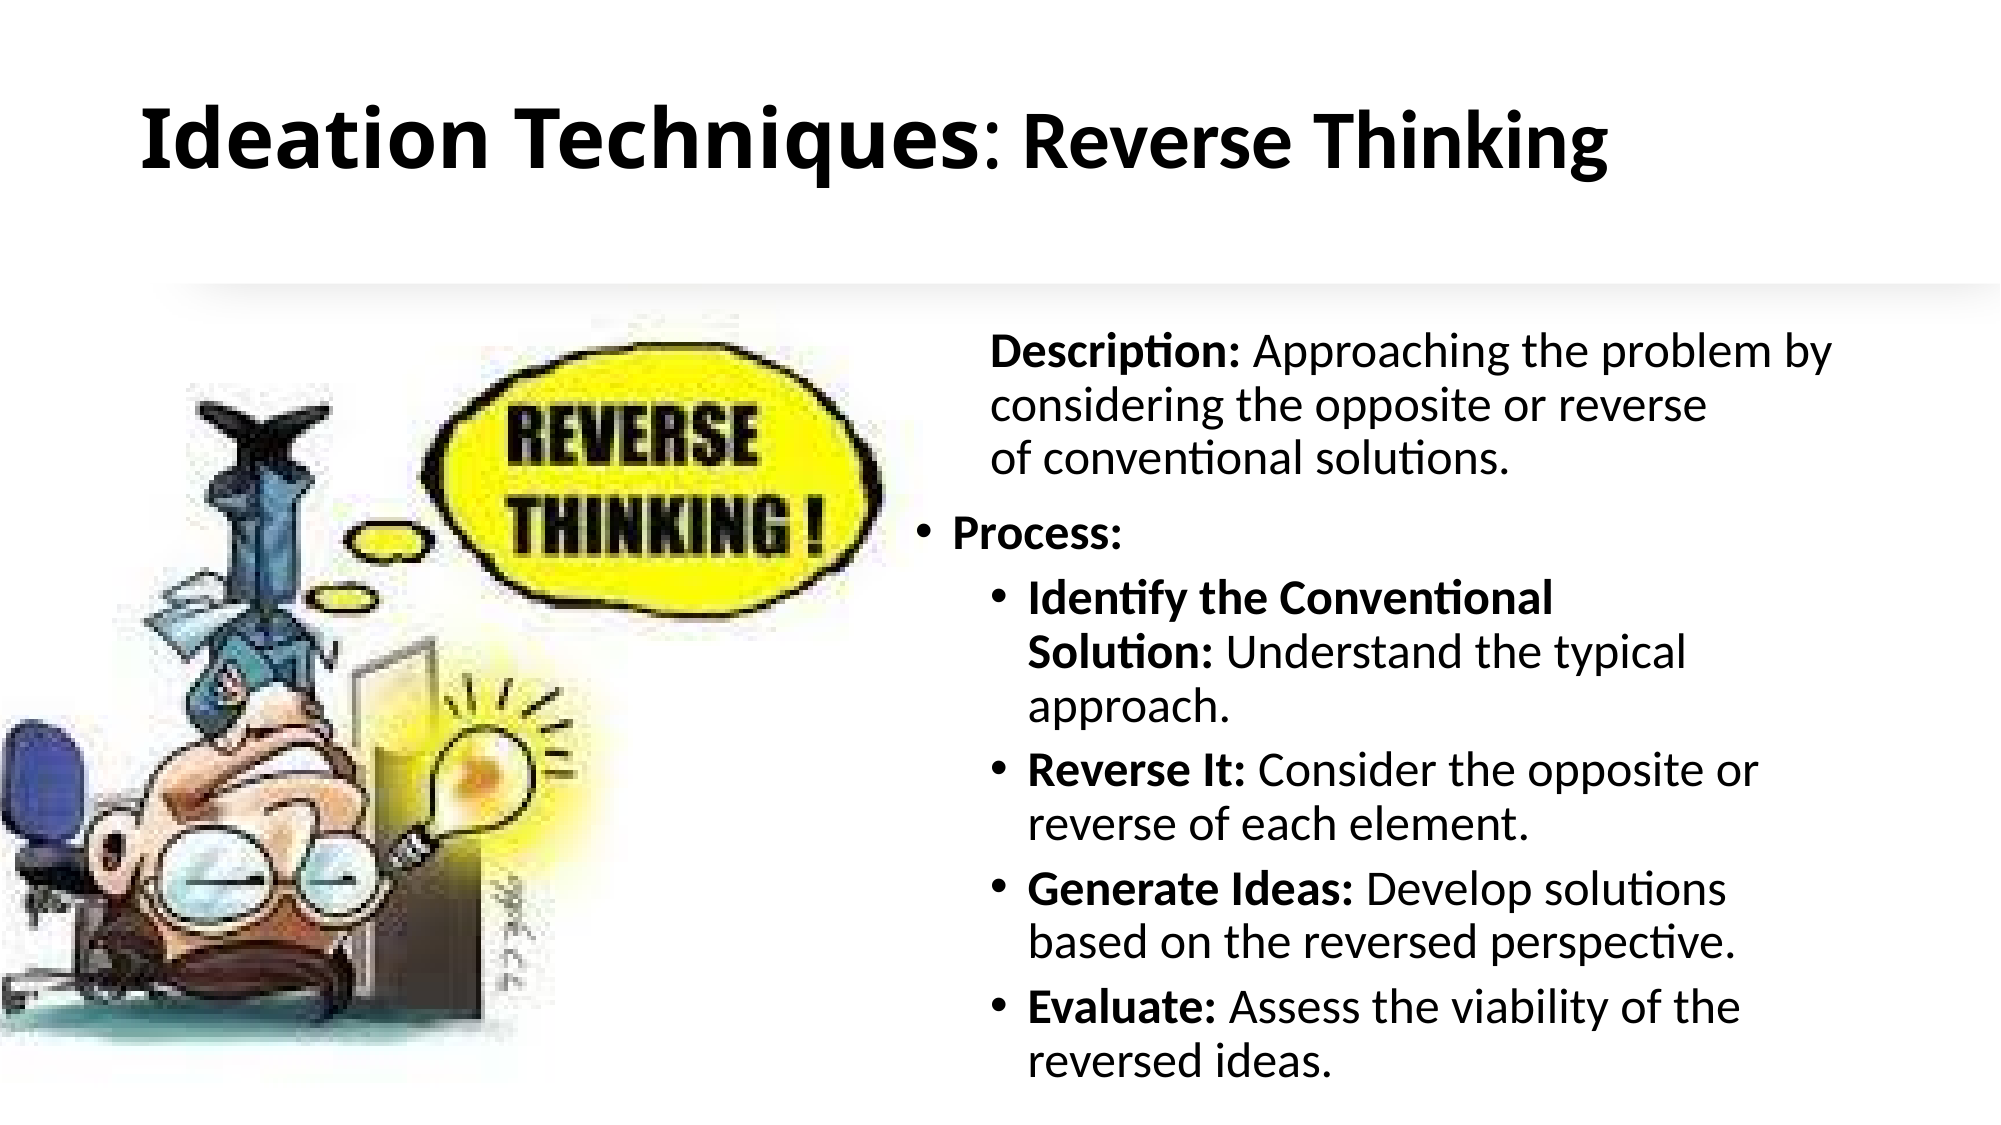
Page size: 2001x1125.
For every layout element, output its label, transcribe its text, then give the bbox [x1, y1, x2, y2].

text_box [1002, 293, 2000, 1125]
list Description: Approaching the problem by considering the opposite or reverse of conventional solutions. Process: Identify the Conventional Solution: Understand the typical approach. Reverse It: Consider the opposite or reverse of each element. Generate Ideas: Develop solutions based on the reversed perspective. Evaluate: Assess the viability of the reversed ideas. [1002, 512, 1863, 1106]
title Ideation Techniques: Reverse Thinking [124, 57, 1863, 226]
text_box [0, 0, 2000, 285]
picture [0, 273, 1002, 1125]
